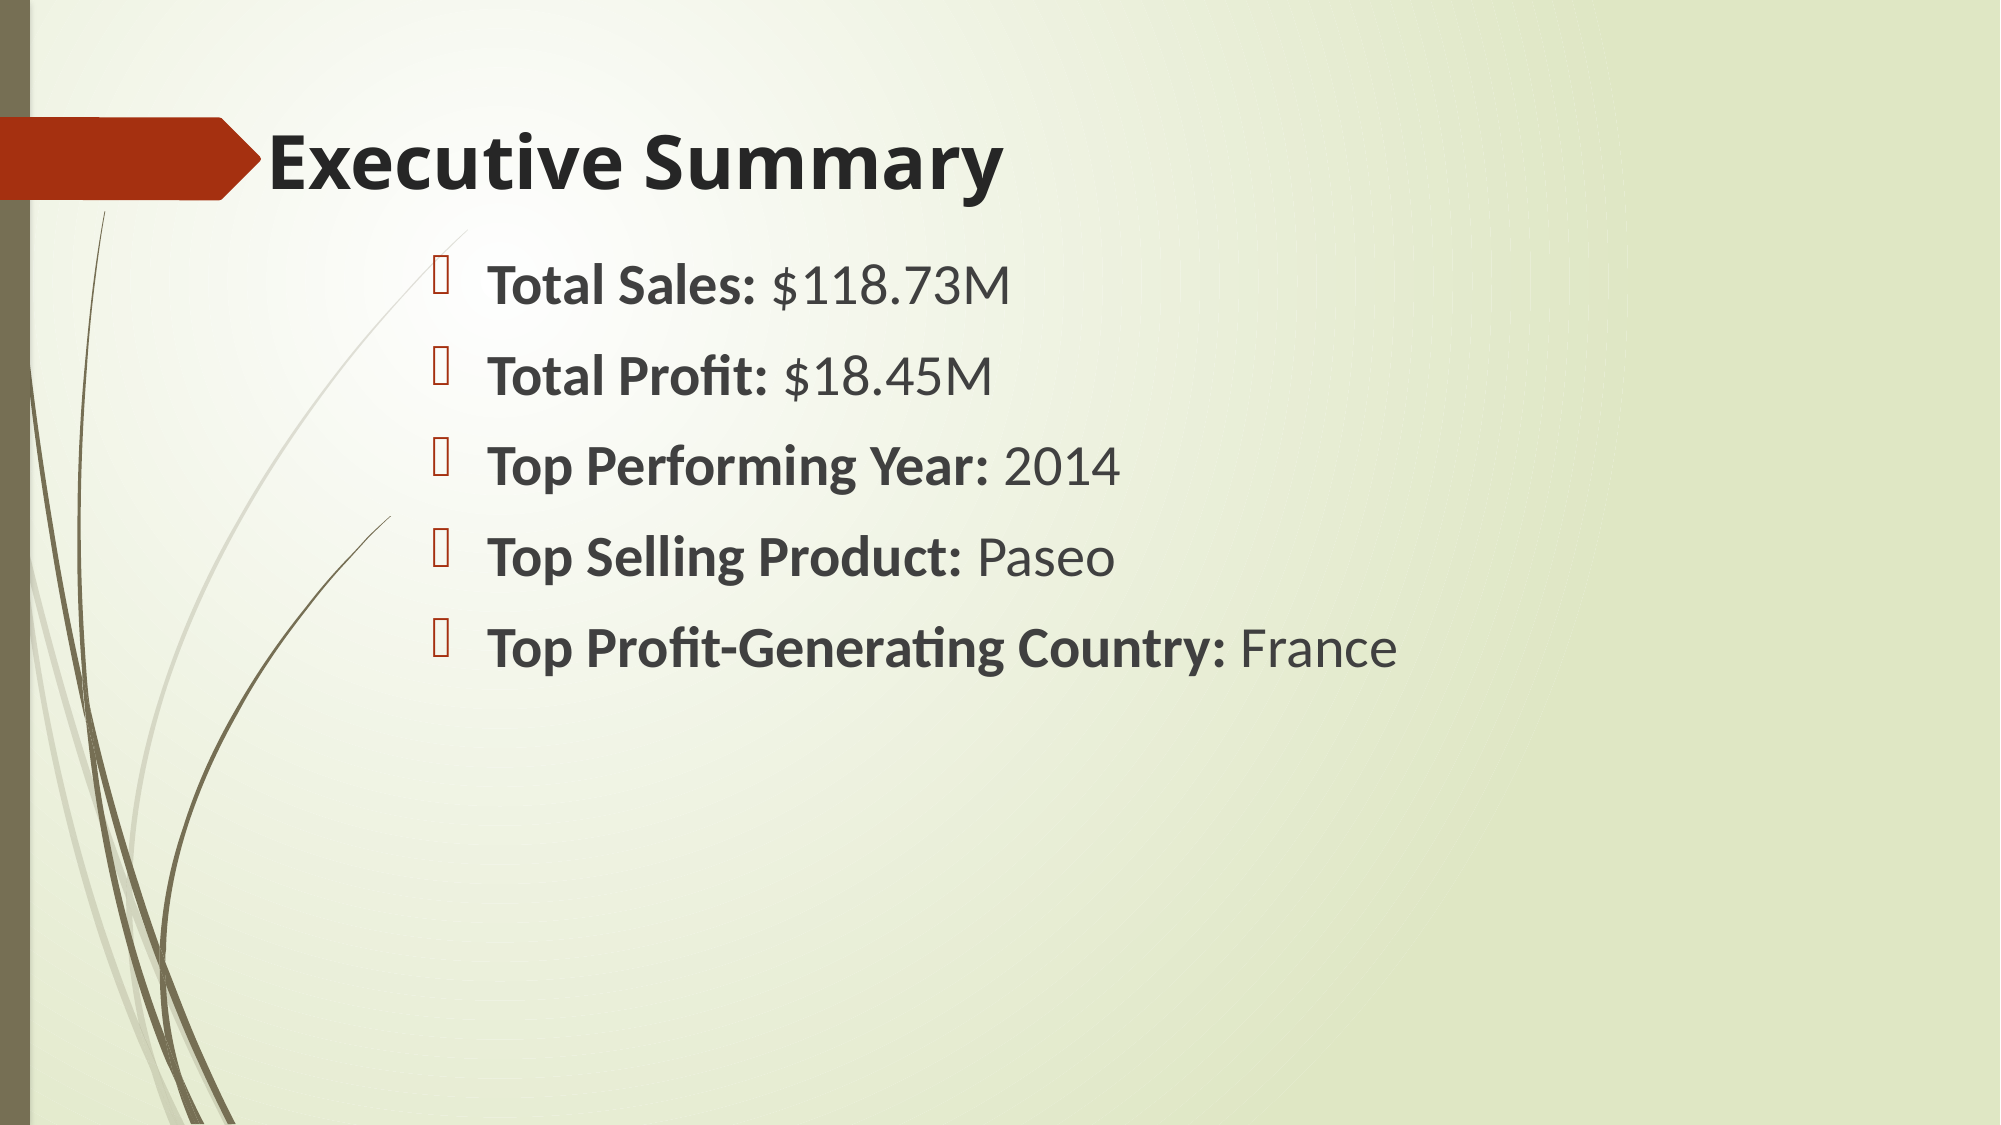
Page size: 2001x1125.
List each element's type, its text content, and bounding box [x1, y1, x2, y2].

list Total Sales: $118.73M Total Profit: $18.45M Top Performing Year: 2014 Top Selling Product: Paseo Top Profit-Generating Country: France [416, 238, 1879, 859]
title Executive Summary [251, 107, 1714, 239]
